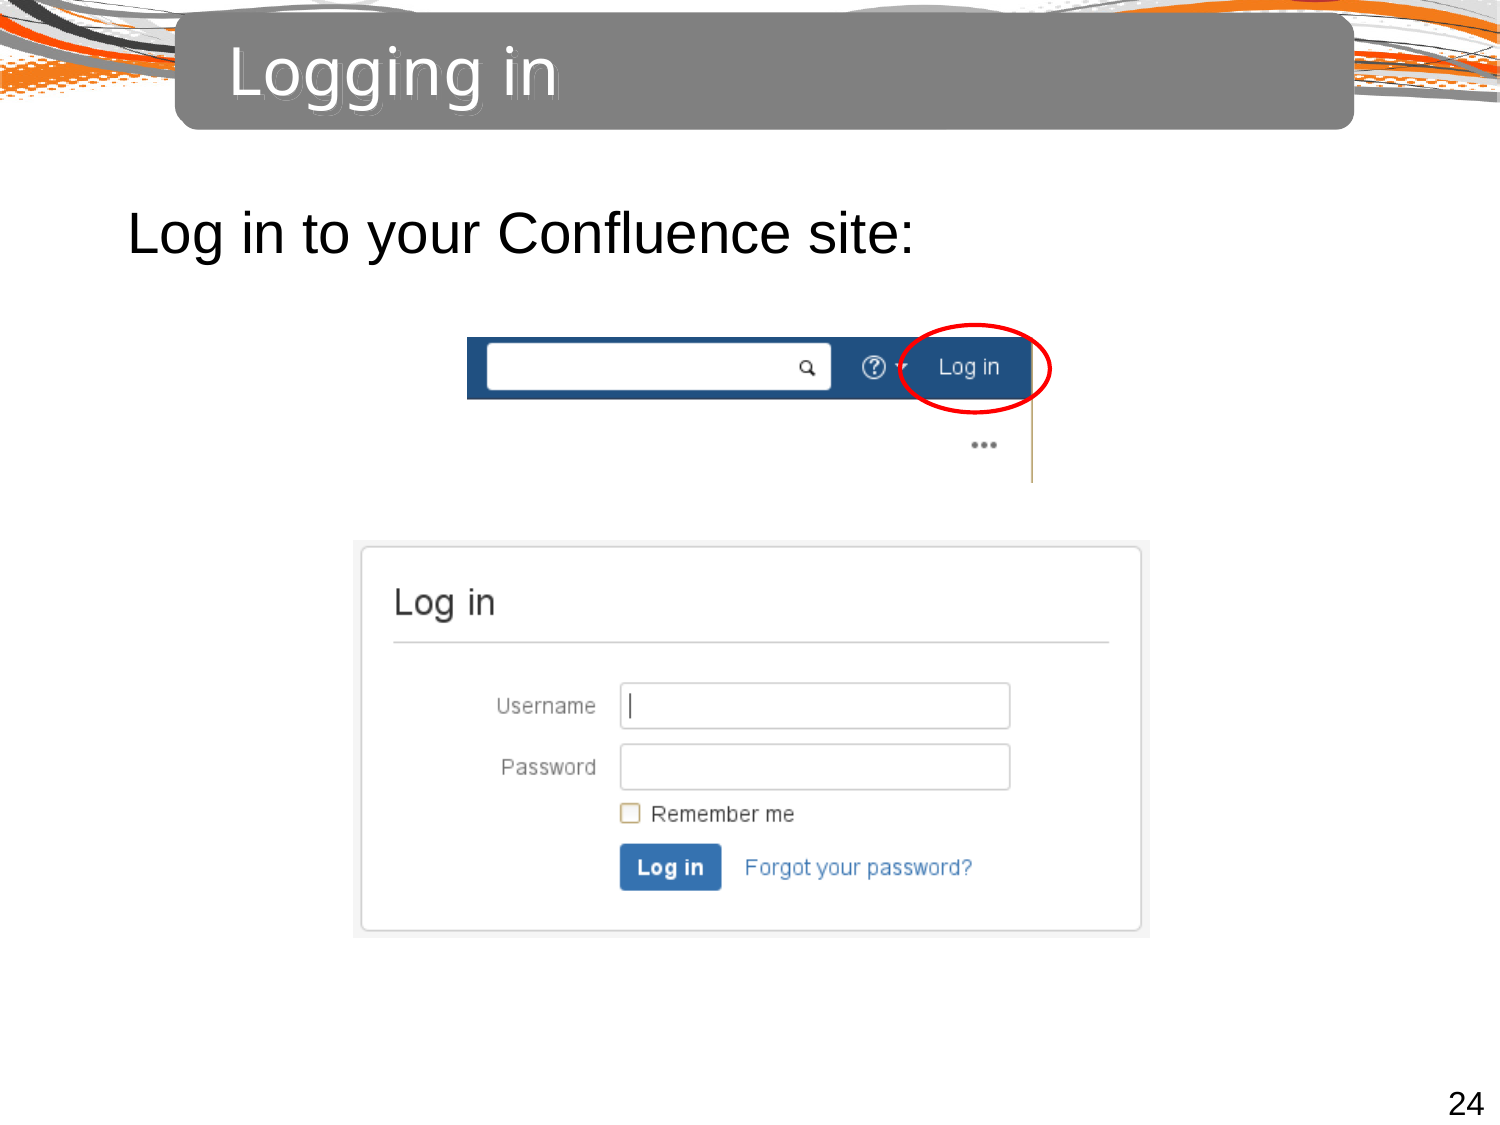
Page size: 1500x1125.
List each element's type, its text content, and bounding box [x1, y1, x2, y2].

picture [0, 0, 1500, 125]
picture [466, 337, 1033, 484]
list Log in to your Confluence site: [112, 187, 1388, 1076]
text_box [927, 324, 1023, 335]
picture [352, 540, 1151, 938]
title Logging in [212, 12, 1313, 126]
text_box [1037, 344, 1050, 394]
